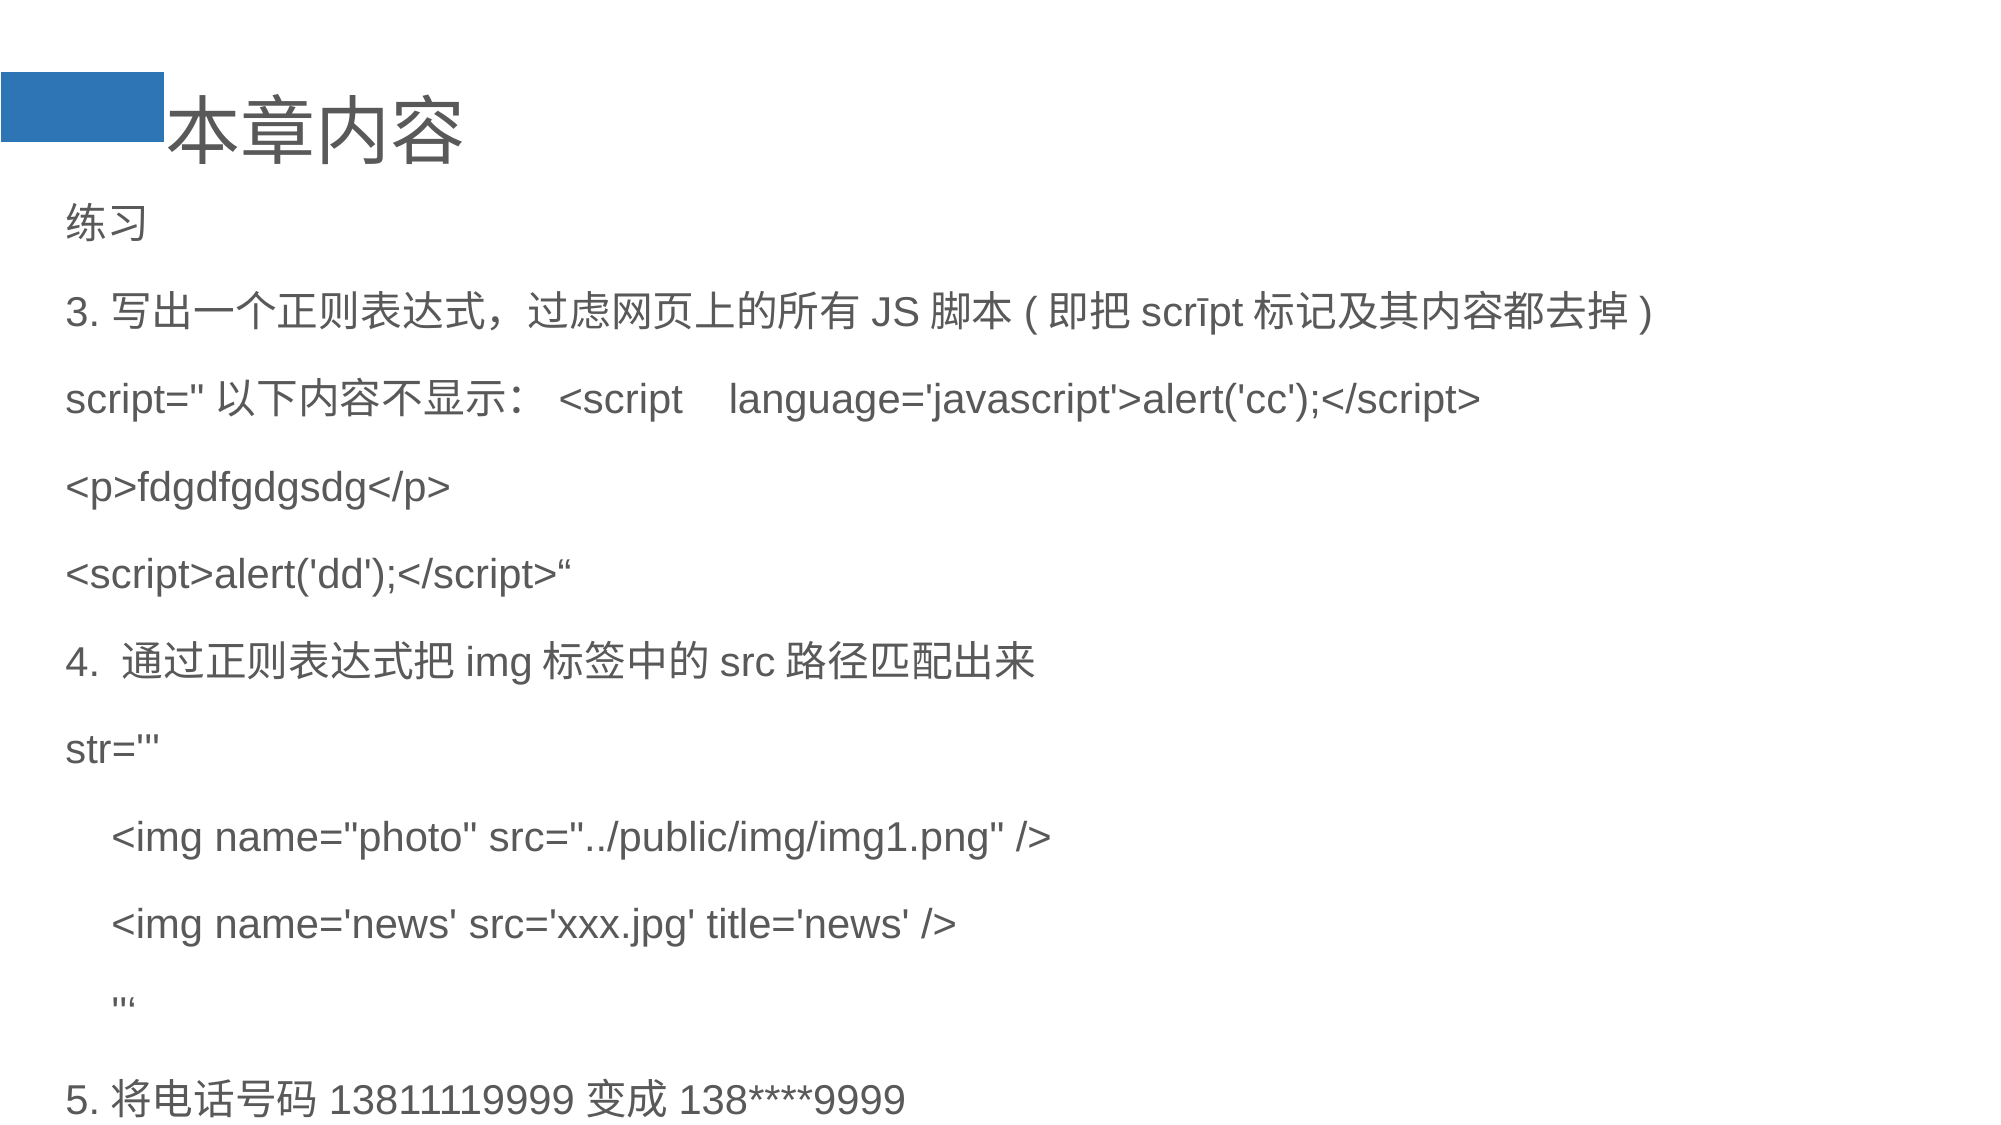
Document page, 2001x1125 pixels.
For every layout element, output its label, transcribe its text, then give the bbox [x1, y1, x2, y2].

text_box 本章内容 [150, 76, 640, 164]
text_box 练习 3.写出一个正则表达式，过虑网页上的所有JS脚本(即把scrīpt标记及其内容都去掉) script="以下内容不显示：<script language='javascript'>alert('cc');</script> <p>fdgdfgdgsdg</p> <script>alert('dd');</script>“ 4. 通过正则表达式把img标签中的src路径匹配出来 str=''' <img name="photo" src="../public/img/img1.png" /> <img name='news' src='xxx.jpg' title='news' /> ''‘ 5.将电话号码13811119999变成138****9999 [50, 164, 2000, 1125]
